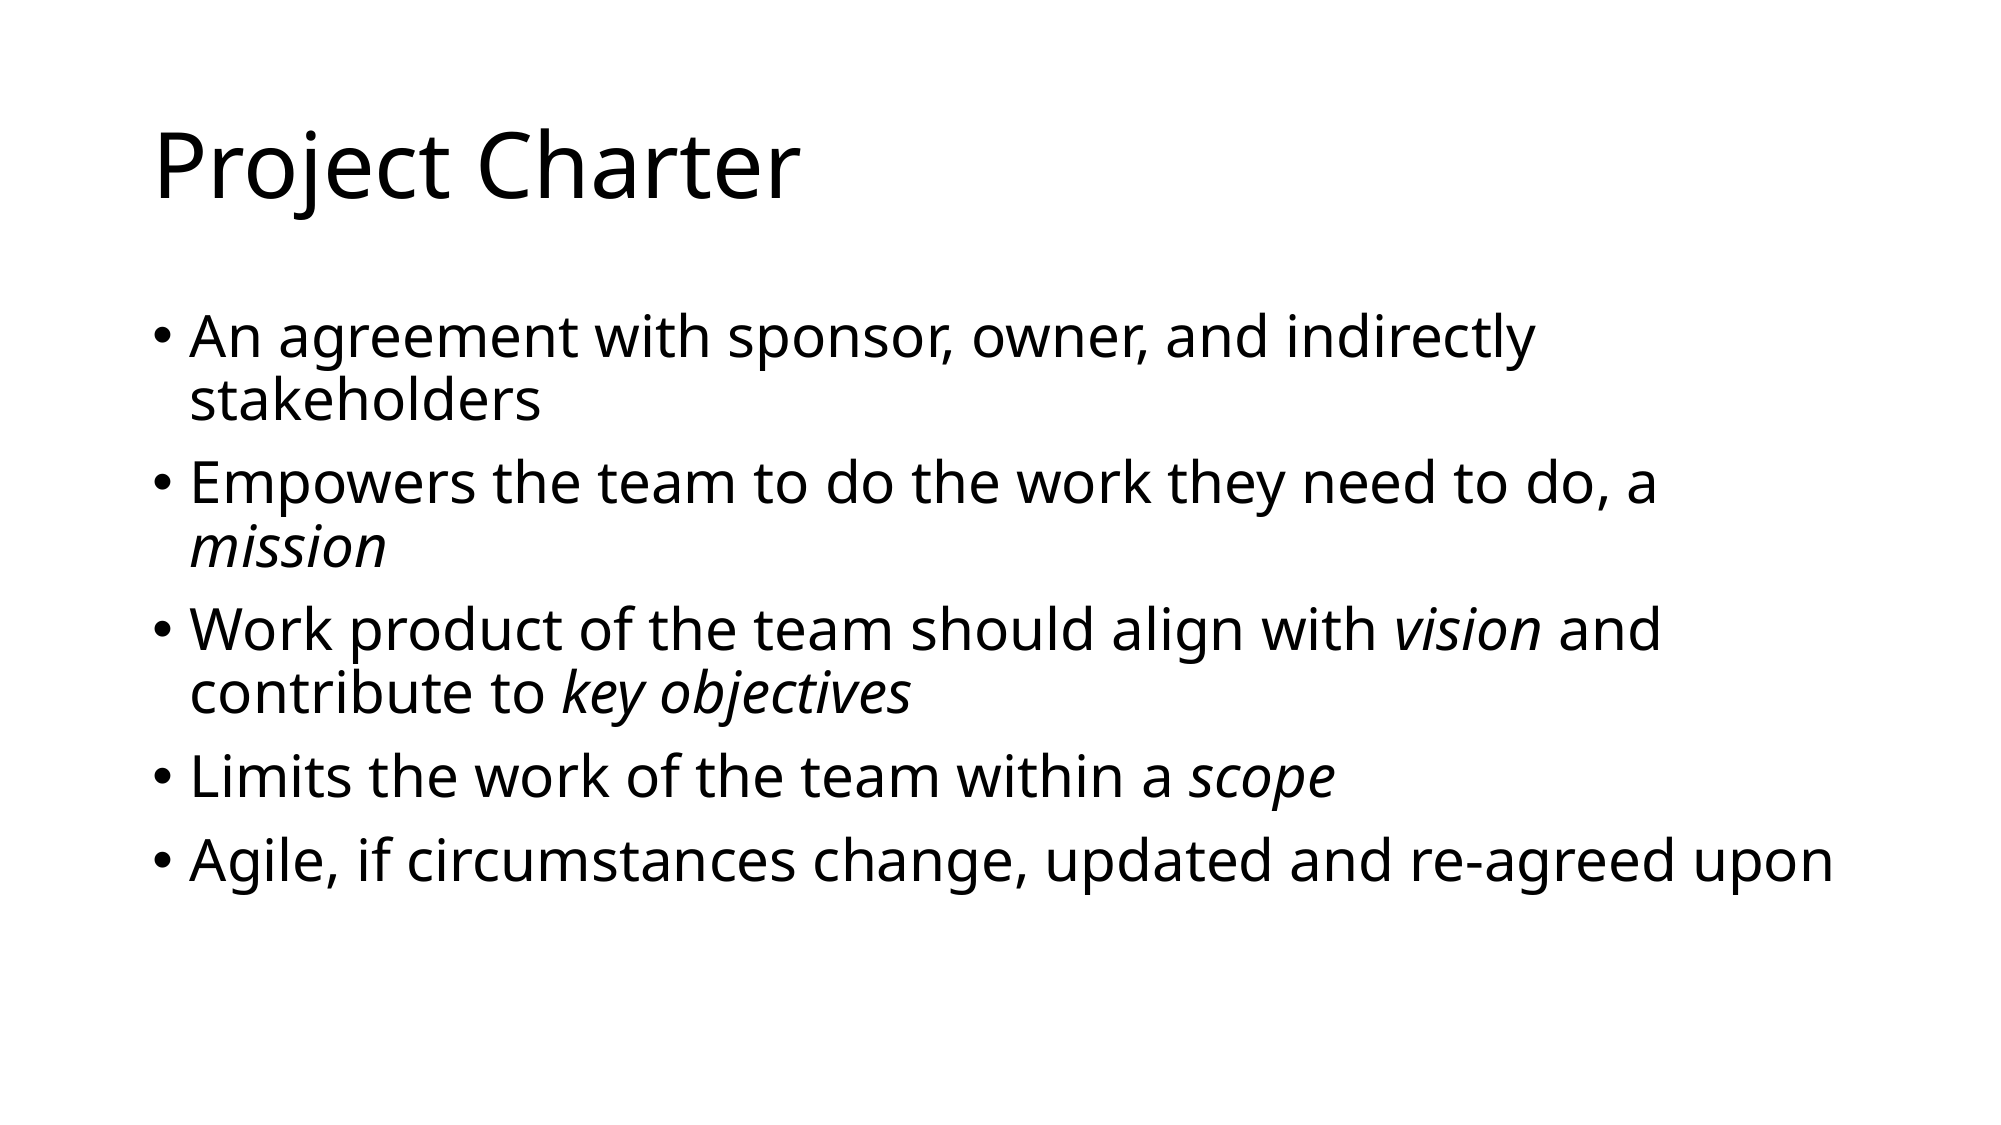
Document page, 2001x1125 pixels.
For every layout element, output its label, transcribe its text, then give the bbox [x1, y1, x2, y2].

title Project Charter [137, 59, 1863, 278]
list An agreement with sponsor, owner, and indirectly stakeholders Empowers the team to do the work they need to do, a mission Work product of the team should align with vision and contribute to key objectives Limits the work of the team within a scope Agile, if circumstances change, updated and re-agreed upon [137, 299, 1863, 1014]
